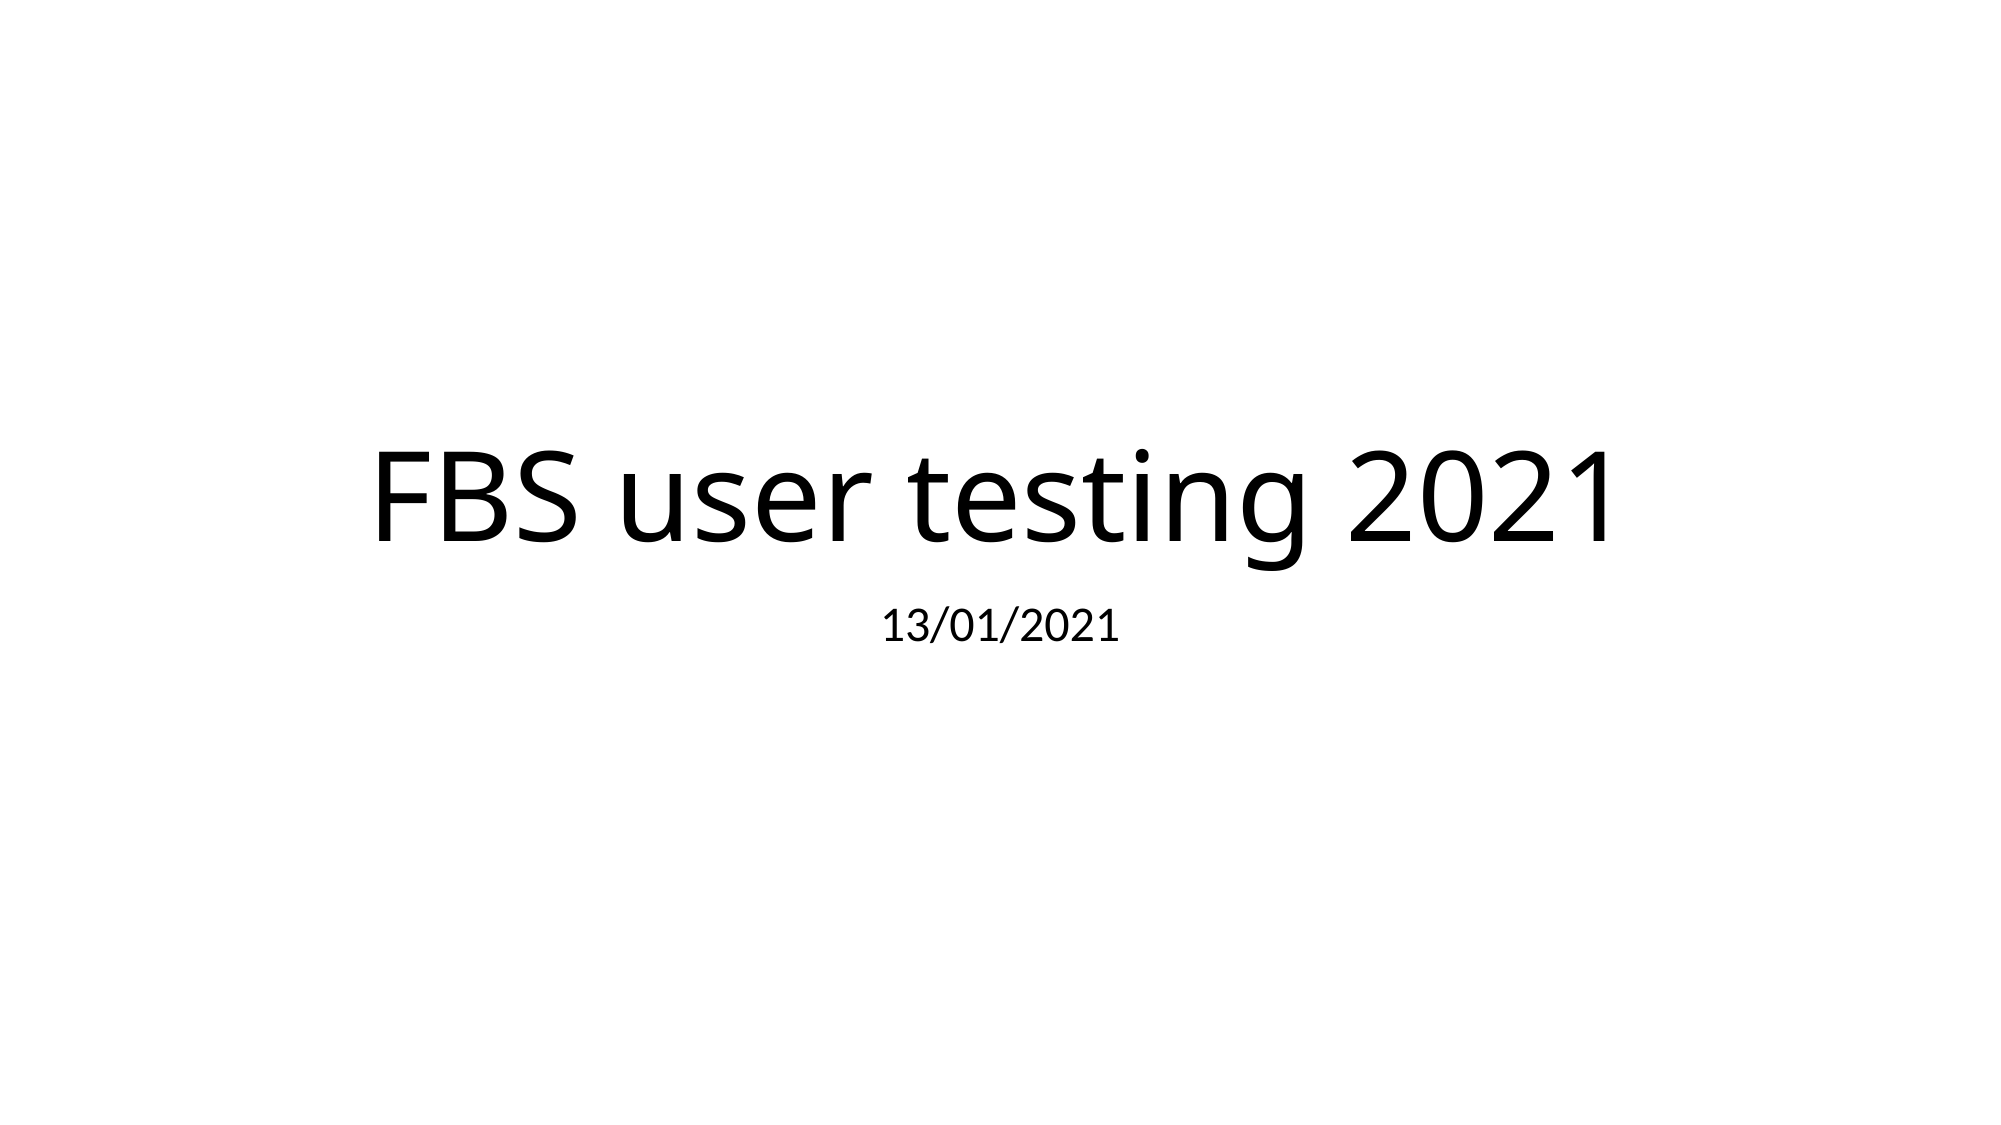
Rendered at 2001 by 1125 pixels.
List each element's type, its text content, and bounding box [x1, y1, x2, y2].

title FBS user testing 2021 [249, 184, 1750, 576]
subtitle 13/01/2021 [249, 590, 1750, 863]
